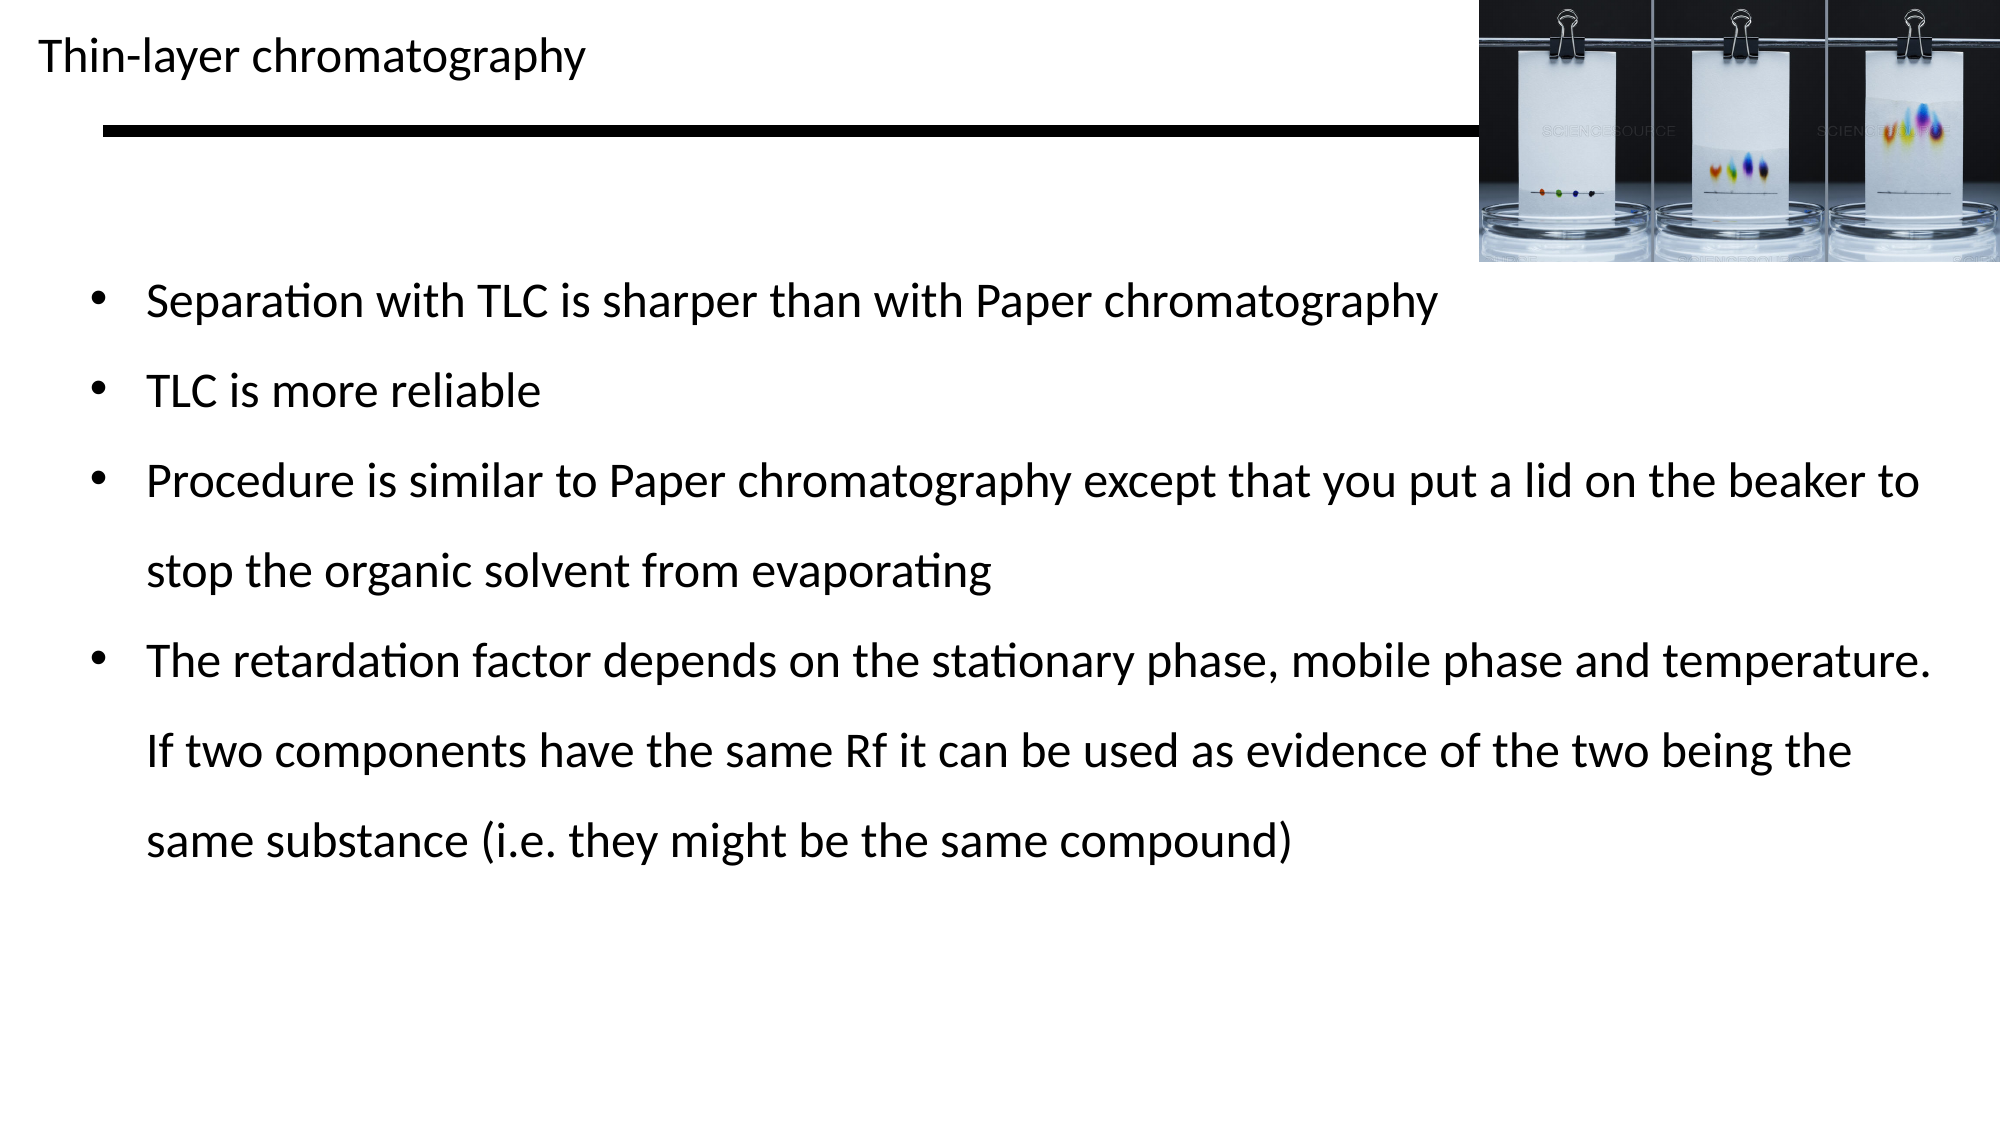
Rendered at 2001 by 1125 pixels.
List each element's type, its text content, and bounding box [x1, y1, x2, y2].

picture [1479, 0, 2000, 262]
text_box Thin-layer chromatography [23, 15, 1277, 91]
text_box Separation with TLC is sharper than with Paper chromatography TLC is more reliable Procedure is similar to Paper chromatography except that you put a lid on the beaker to stop the organic solvent from evaporating The retardation factor depends on the stationary phase, mobile phase and temperature. If two components have the same Rf it can be used as evidence of the two being the same substance (i.e. they might be the same compound) [0, 230, 1950, 875]
